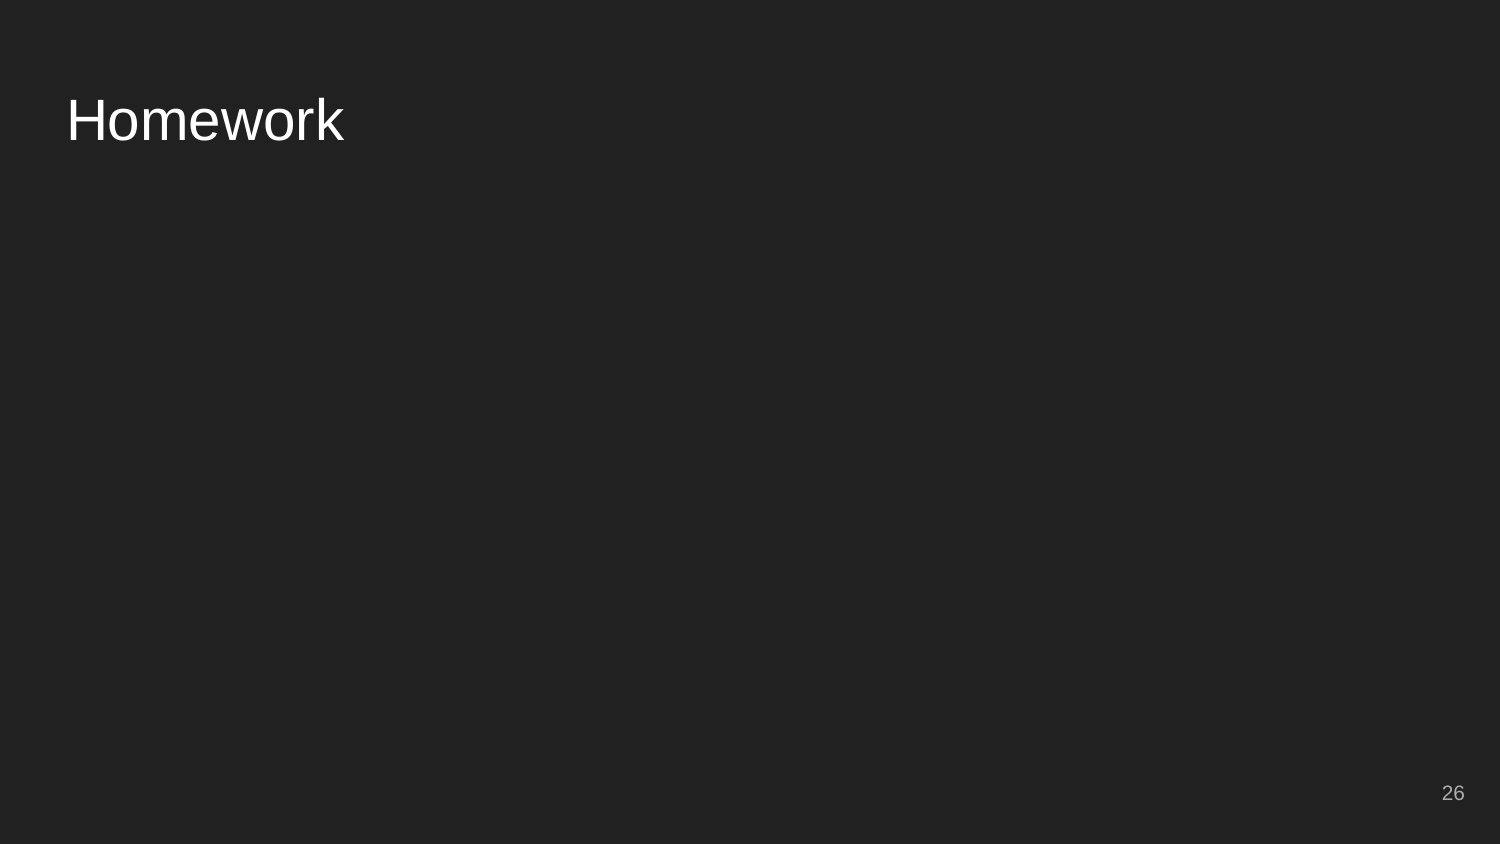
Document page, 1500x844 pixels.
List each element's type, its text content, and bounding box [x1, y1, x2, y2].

slide_number ‹#› [1389, 764, 1480, 830]
title Homework [51, 72, 1449, 167]
